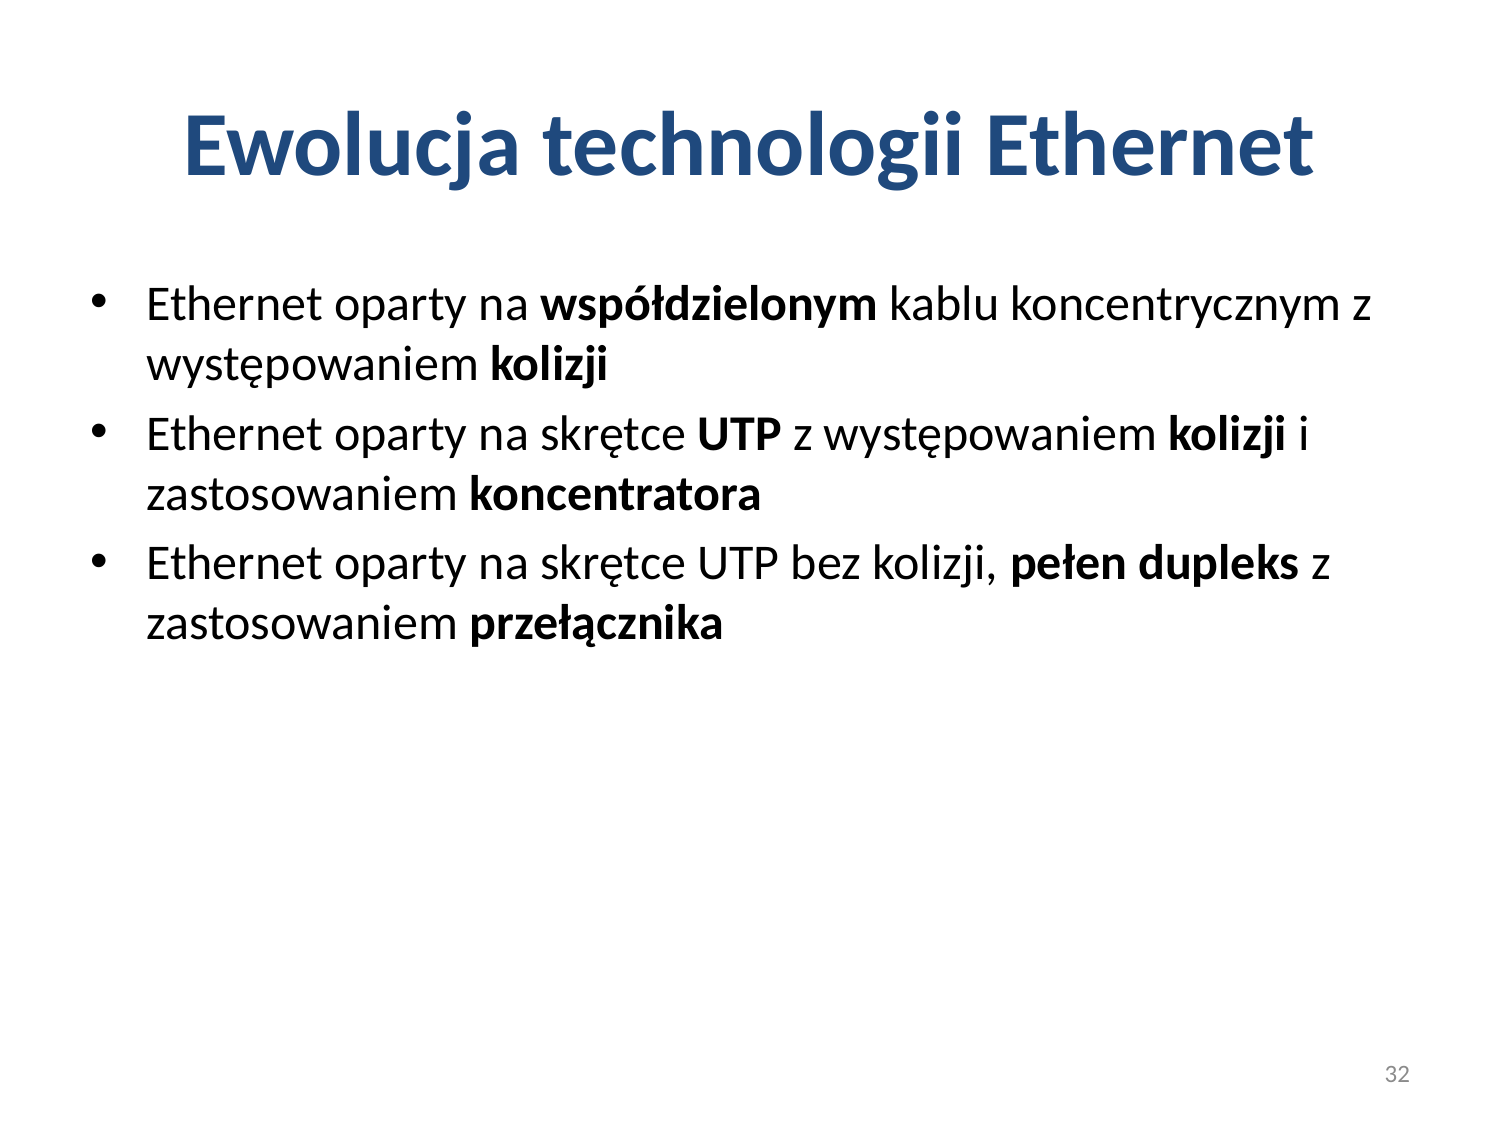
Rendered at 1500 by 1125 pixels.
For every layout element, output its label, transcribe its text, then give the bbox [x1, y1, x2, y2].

list Ethernet oparty na współdzielonym kablu koncentrycznym z występowaniem kolizji Ethernet oparty na skrętce UTP z występowaniem kolizji i zastosowaniem koncentratora Ethernet oparty na skrętce UTP bez kolizji, pełen dupleks z zastosowaniem przełącznika [75, 262, 1425, 1005]
slide_number 32 [1074, 1042, 1425, 1103]
title Ewolucja technologii Ethernet [75, 45, 1425, 233]
